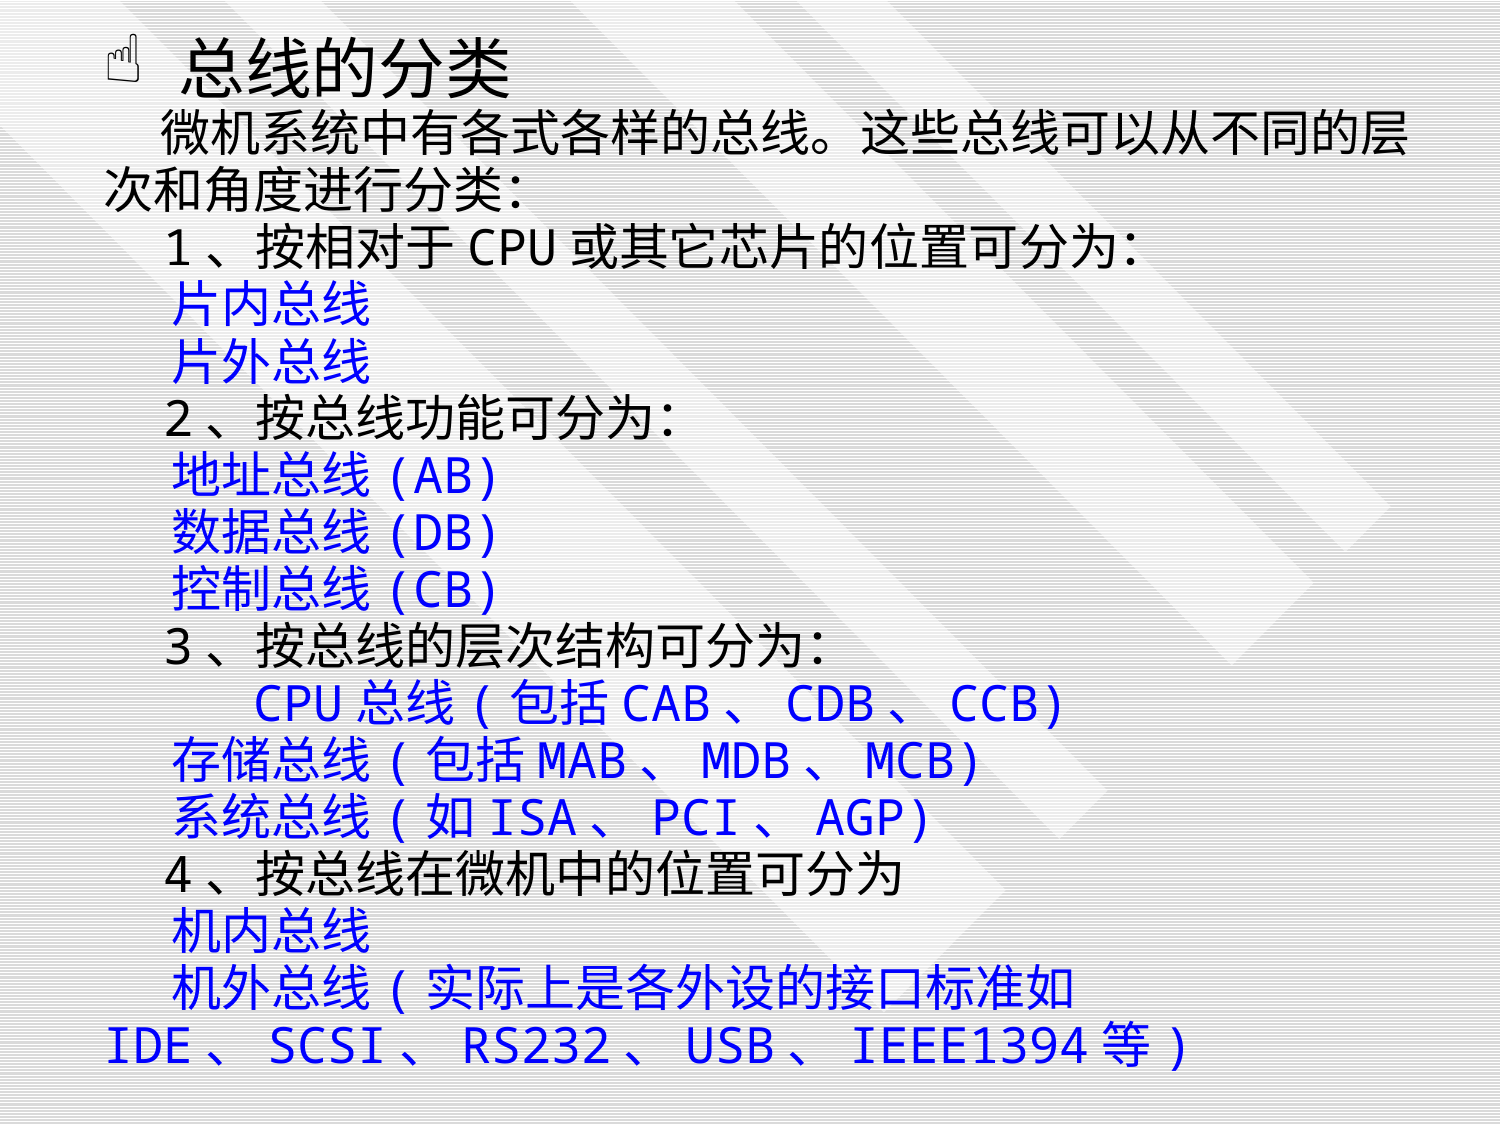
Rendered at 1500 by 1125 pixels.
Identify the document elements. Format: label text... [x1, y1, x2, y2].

text_box 总线的分类 微机系统中有各式各样的总线。这些总线可以从不同的层次和角度进行分类： 1、按相对于CPU或其它芯片的位置可分为： 片内总线 片外总线 2、按总线功能可分为： 地址总线(AB) 数据总线(DB) 控制总线(CB) 3、按总线的层次结构可分为： CPU总线(包括CAB、CDB、CCB) 存储总线(包括MAB、MDB、MCB) 系统总线(如ISA、PCI、AGP) 4、按总线在微机中的位置可分为 机内总线 机外总线(实际上是各外设的接口标准如IDE、SCSI、RS232、USB、IEEE1394等) [88, 19, 1436, 1083]
